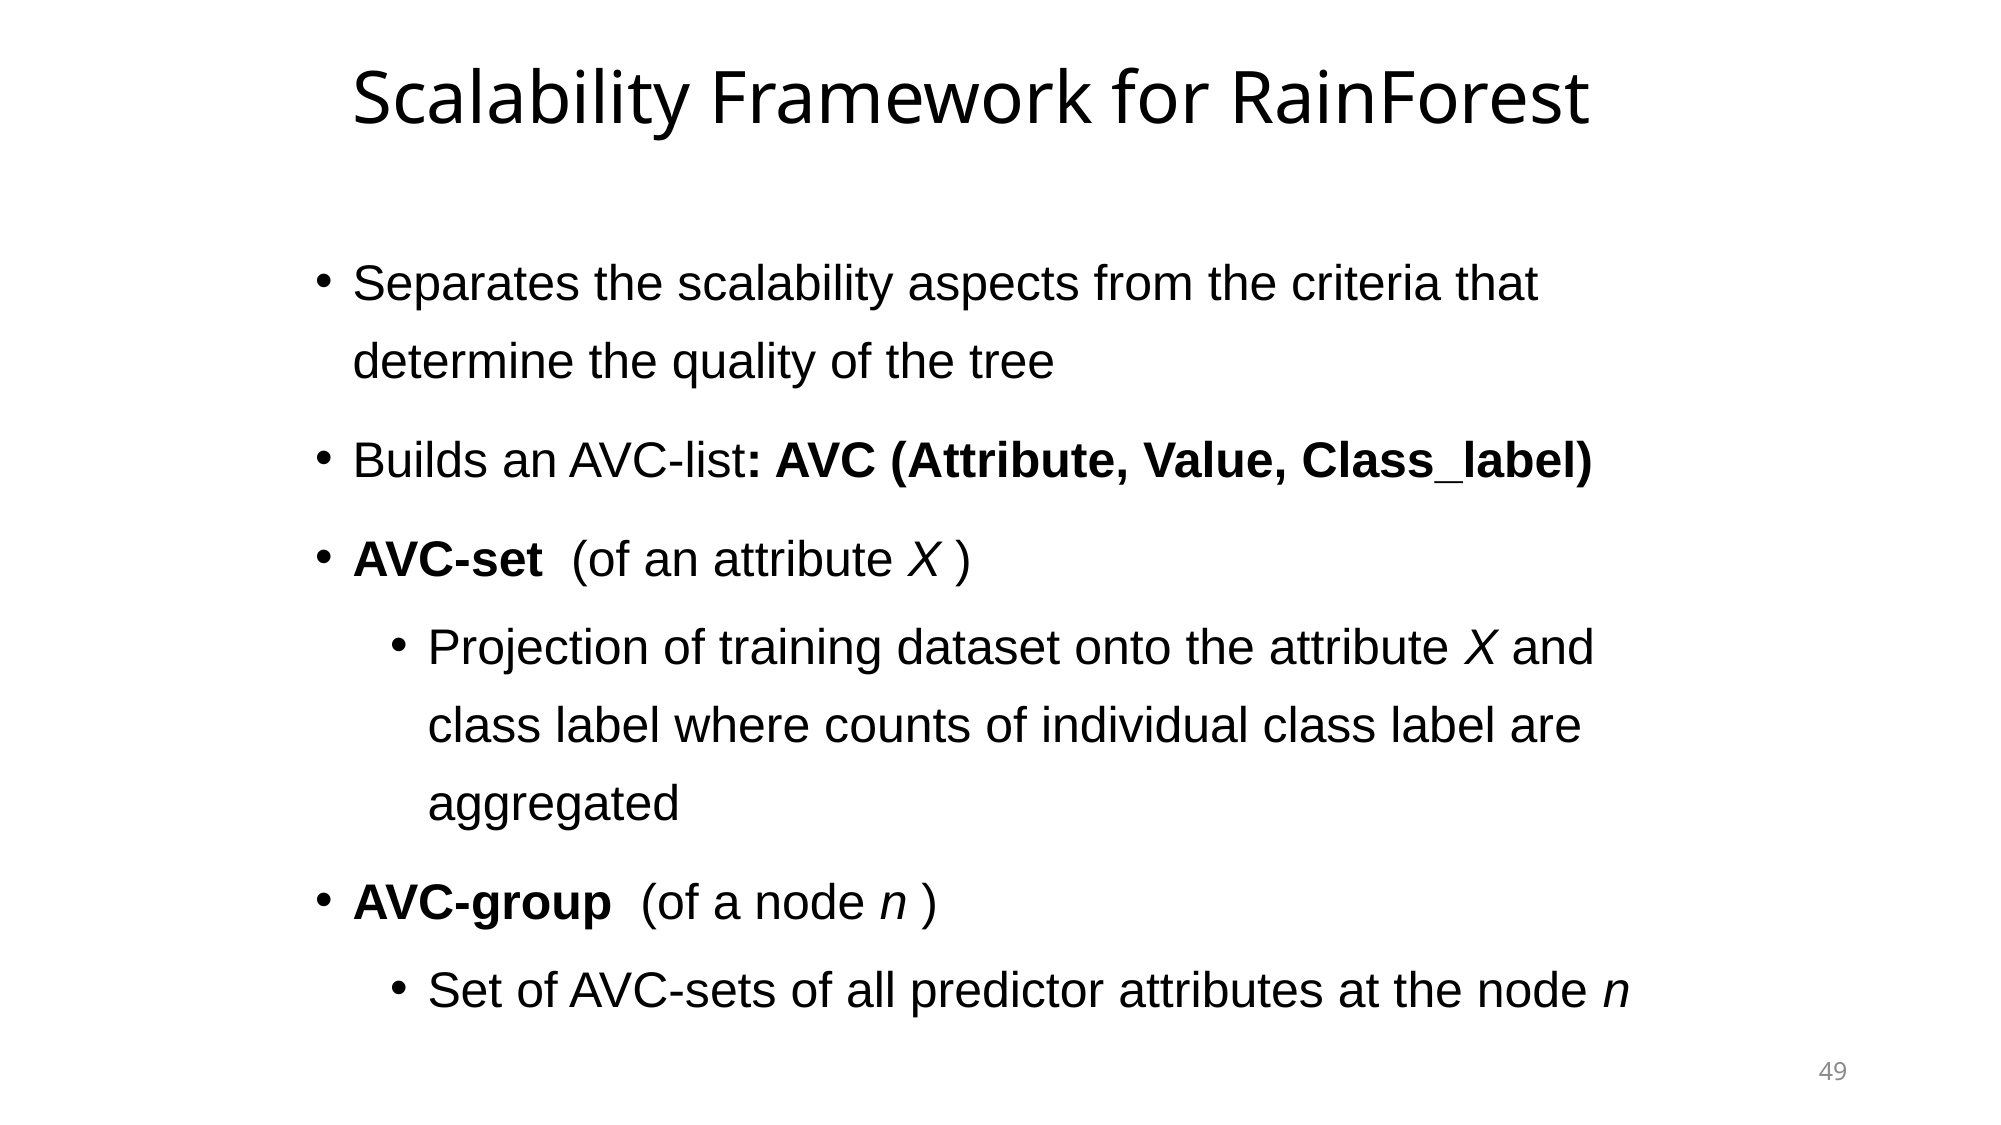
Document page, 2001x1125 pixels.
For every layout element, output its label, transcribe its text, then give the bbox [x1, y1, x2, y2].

list Separates the scalability aspects from the criteria that determine the quality of the tree Builds an AVC-list: AVC (Attribute, Value, Class_label) AVC-set (of an attribute X ) Projection of training dataset onto the attribute X and class label where counts of individual class label are aggregated AVC-group (of a node n ) Set of AVC-sets of all predictor attributes at the node n [300, 224, 1713, 1047]
title Scalability Framework for RainForest [337, 50, 1613, 150]
slide_number 49 [1412, 1042, 1863, 1103]
